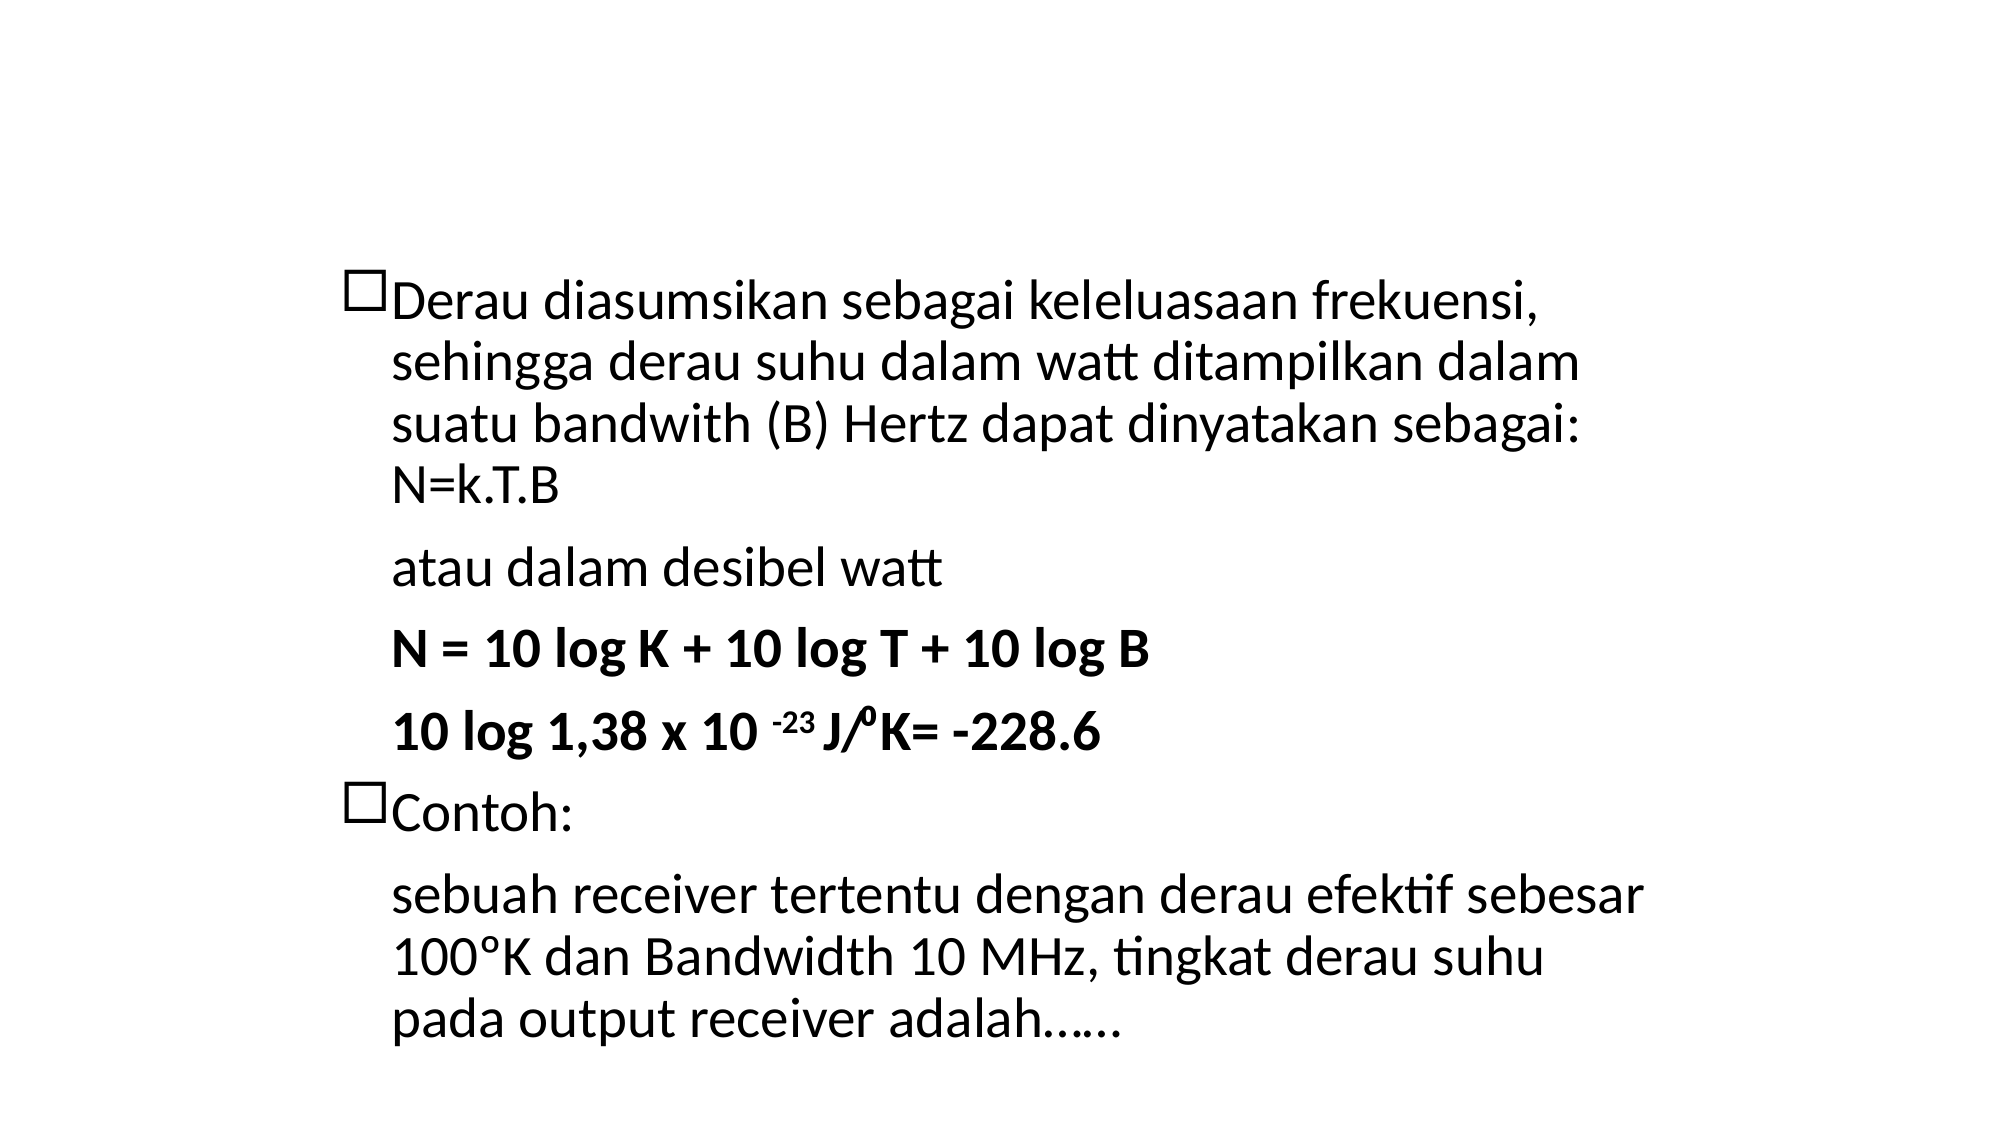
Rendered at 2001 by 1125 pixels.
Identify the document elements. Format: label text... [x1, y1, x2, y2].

list Derau diasumsikan sebagai keleluasaan frekuensi, sehingga derau suhu dalam watt ditampilkan dalam suatu bandwith (B) Hertz dapat dinyatakan sebagai: N=k.T.B atau dalam desibel watt N = 10 log K + 10 log T + 10 log B 10 log 1,38 x 10 -23 J/⁰K= -228.6 Contoh: sebuah receiver tertentu dengan derau efektif sebesar 100ºK dan Bandwidth 10 MHz, tingkat derau suhu pada output receiver adalah…… [324, 262, 1675, 1063]
